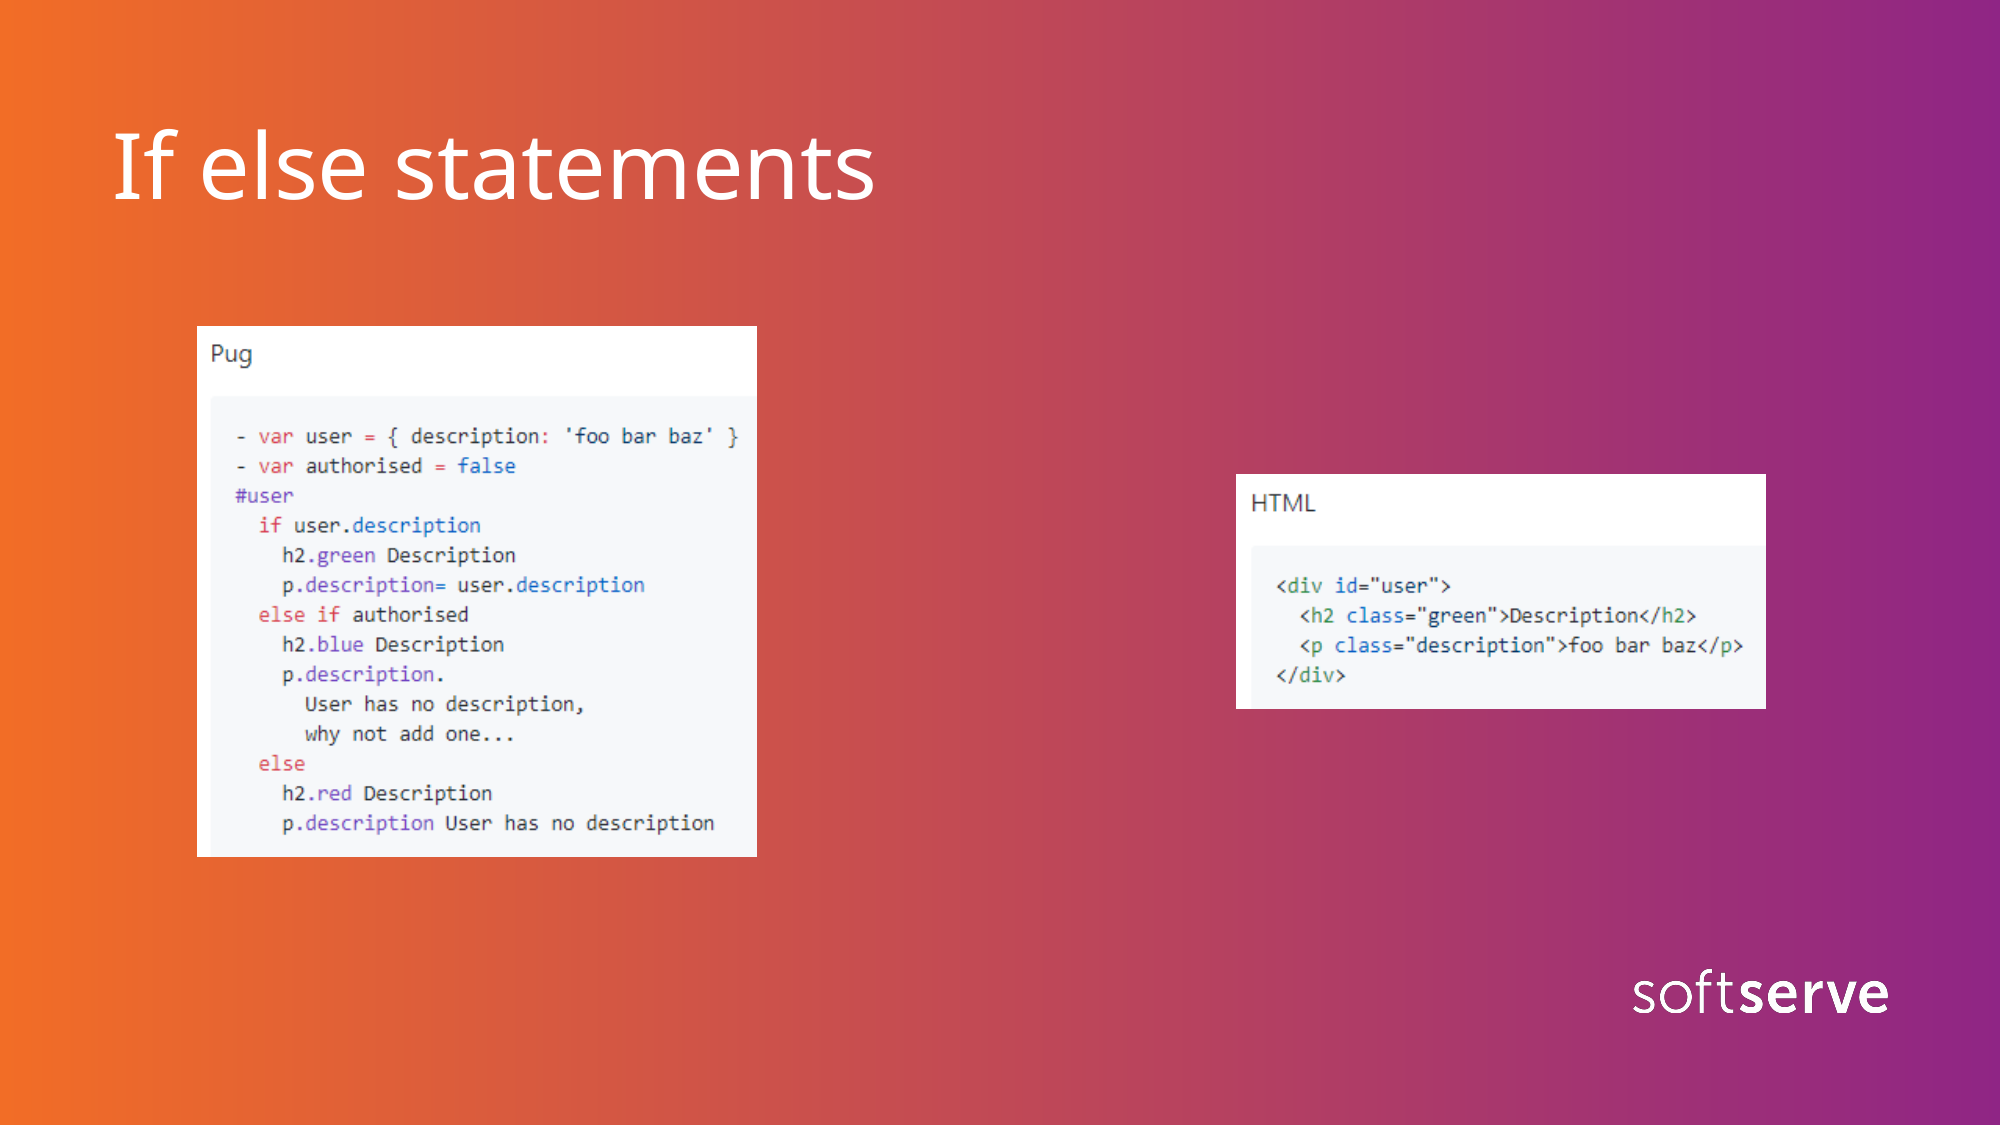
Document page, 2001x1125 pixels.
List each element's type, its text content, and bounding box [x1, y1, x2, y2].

picture [1236, 474, 1767, 710]
picture [1633, 968, 1888, 1013]
title If else statements [112, 112, 1888, 225]
picture [196, 326, 757, 857]
